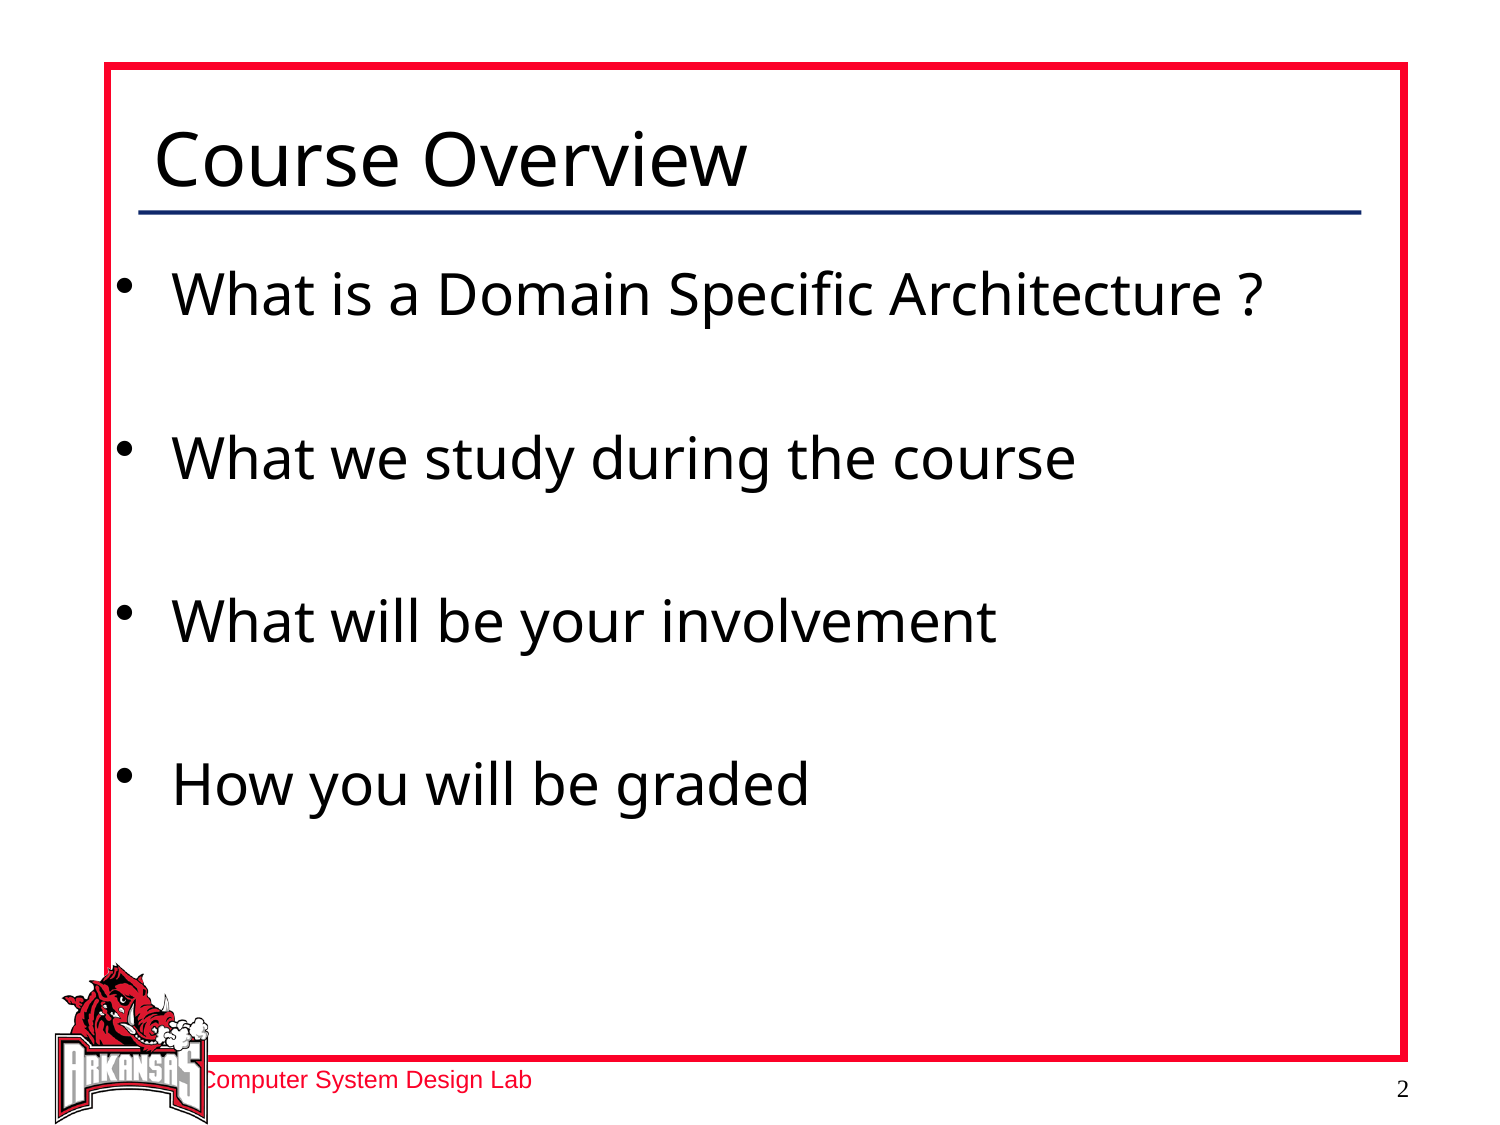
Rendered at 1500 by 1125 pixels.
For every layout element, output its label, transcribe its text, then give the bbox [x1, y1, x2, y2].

picture [54, 961, 209, 1125]
title Course Overview [138, 87, 1362, 225]
list What is a Domain Specific Architecture ? What we study during the course What will be your involvement How you will be graded [99, 249, 1500, 1000]
